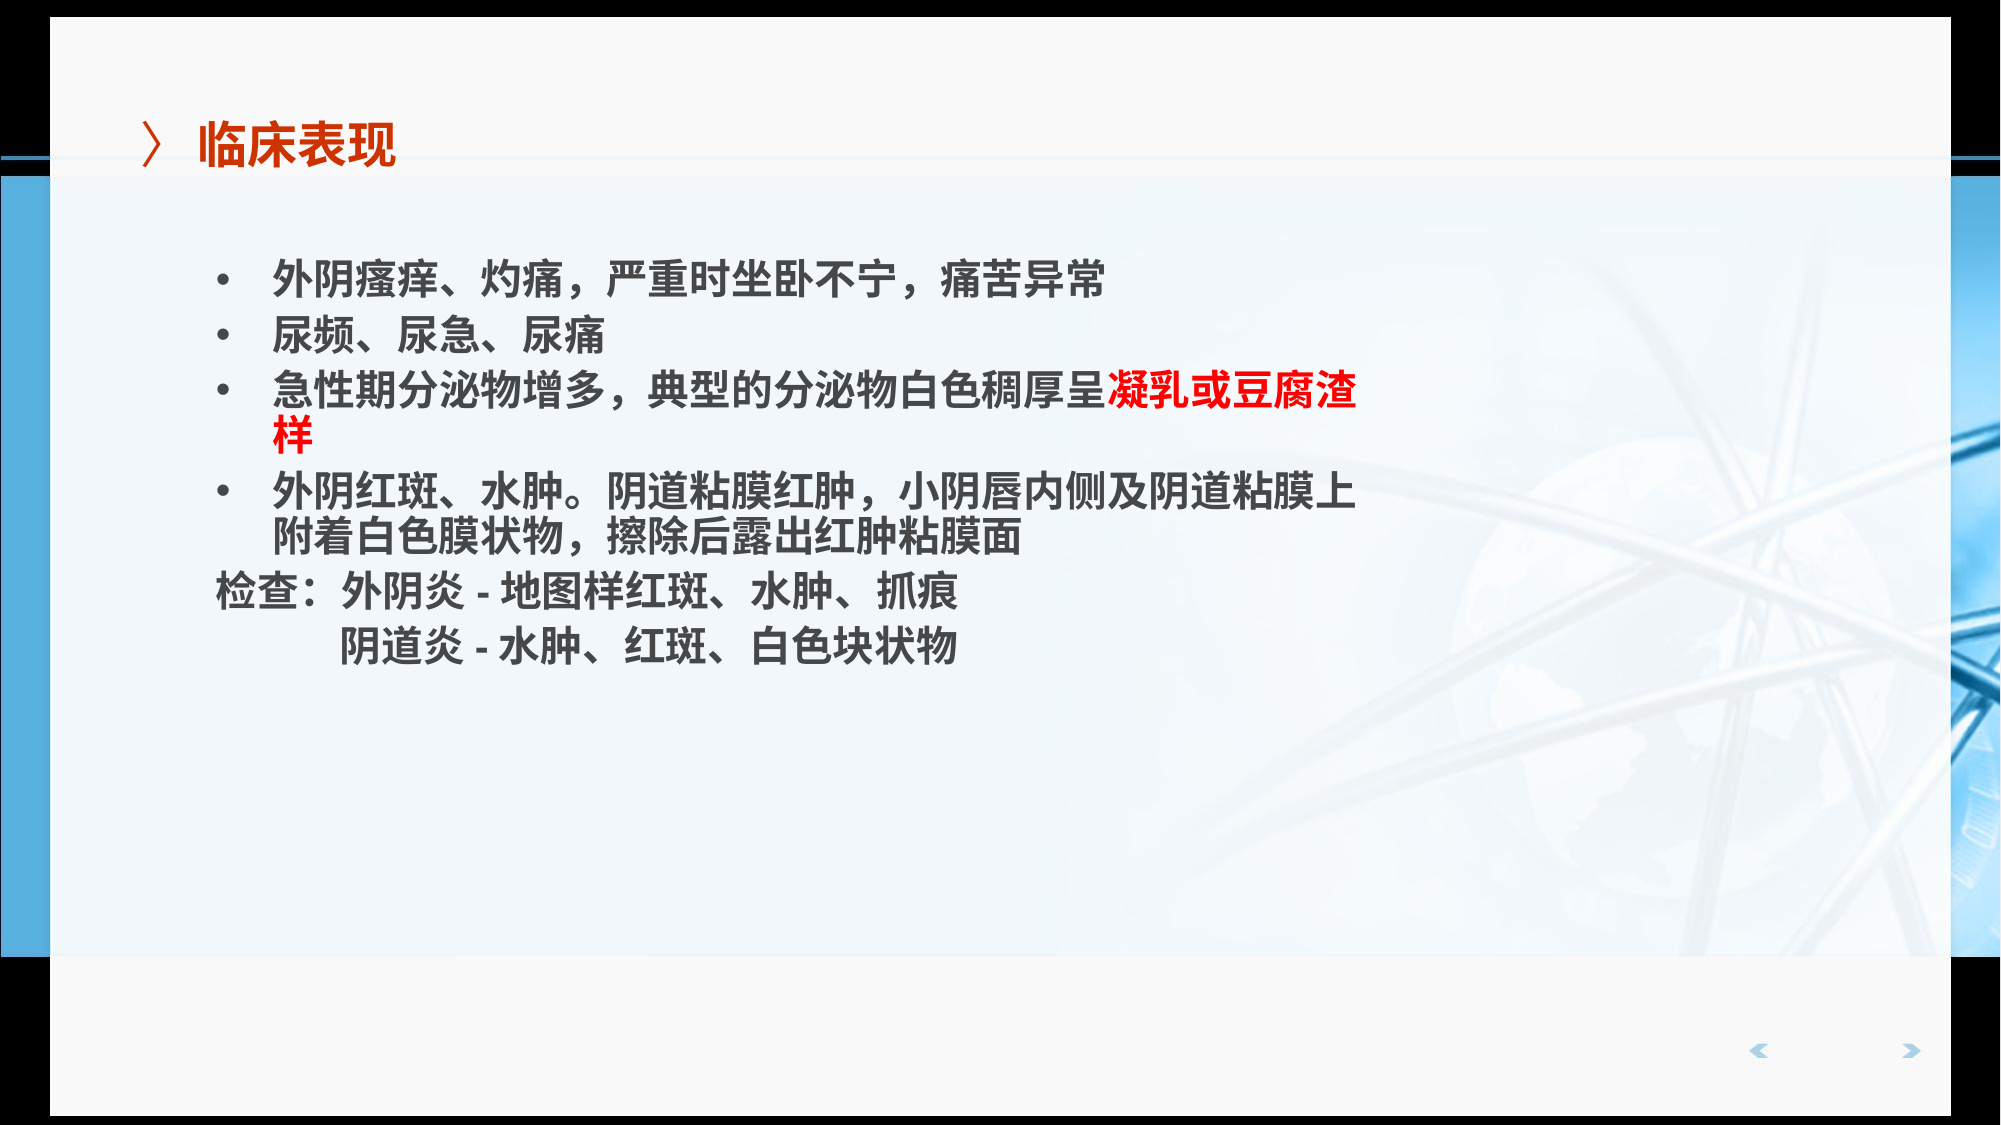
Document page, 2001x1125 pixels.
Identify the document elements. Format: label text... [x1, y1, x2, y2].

picture [0, 0, 2001, 1125]
list 临床表现 外阴瘙痒、灼痛，严重时坐卧不宁，痛苦异常 尿频、尿急、尿痛 急性期分泌物增多，典型的分泌物白色稠厚呈凝乳或豆腐渣样 外阴红斑、水肿。阴道粘膜红肿，小阴唇内侧及阴道粘膜上附着白色膜状物，擦除后露出红肿粘膜面 检查：外阴炎-地图样红斑、水肿、抓痕 阴道炎-水肿、红斑、白色块状物 [125, 112, 1401, 1013]
